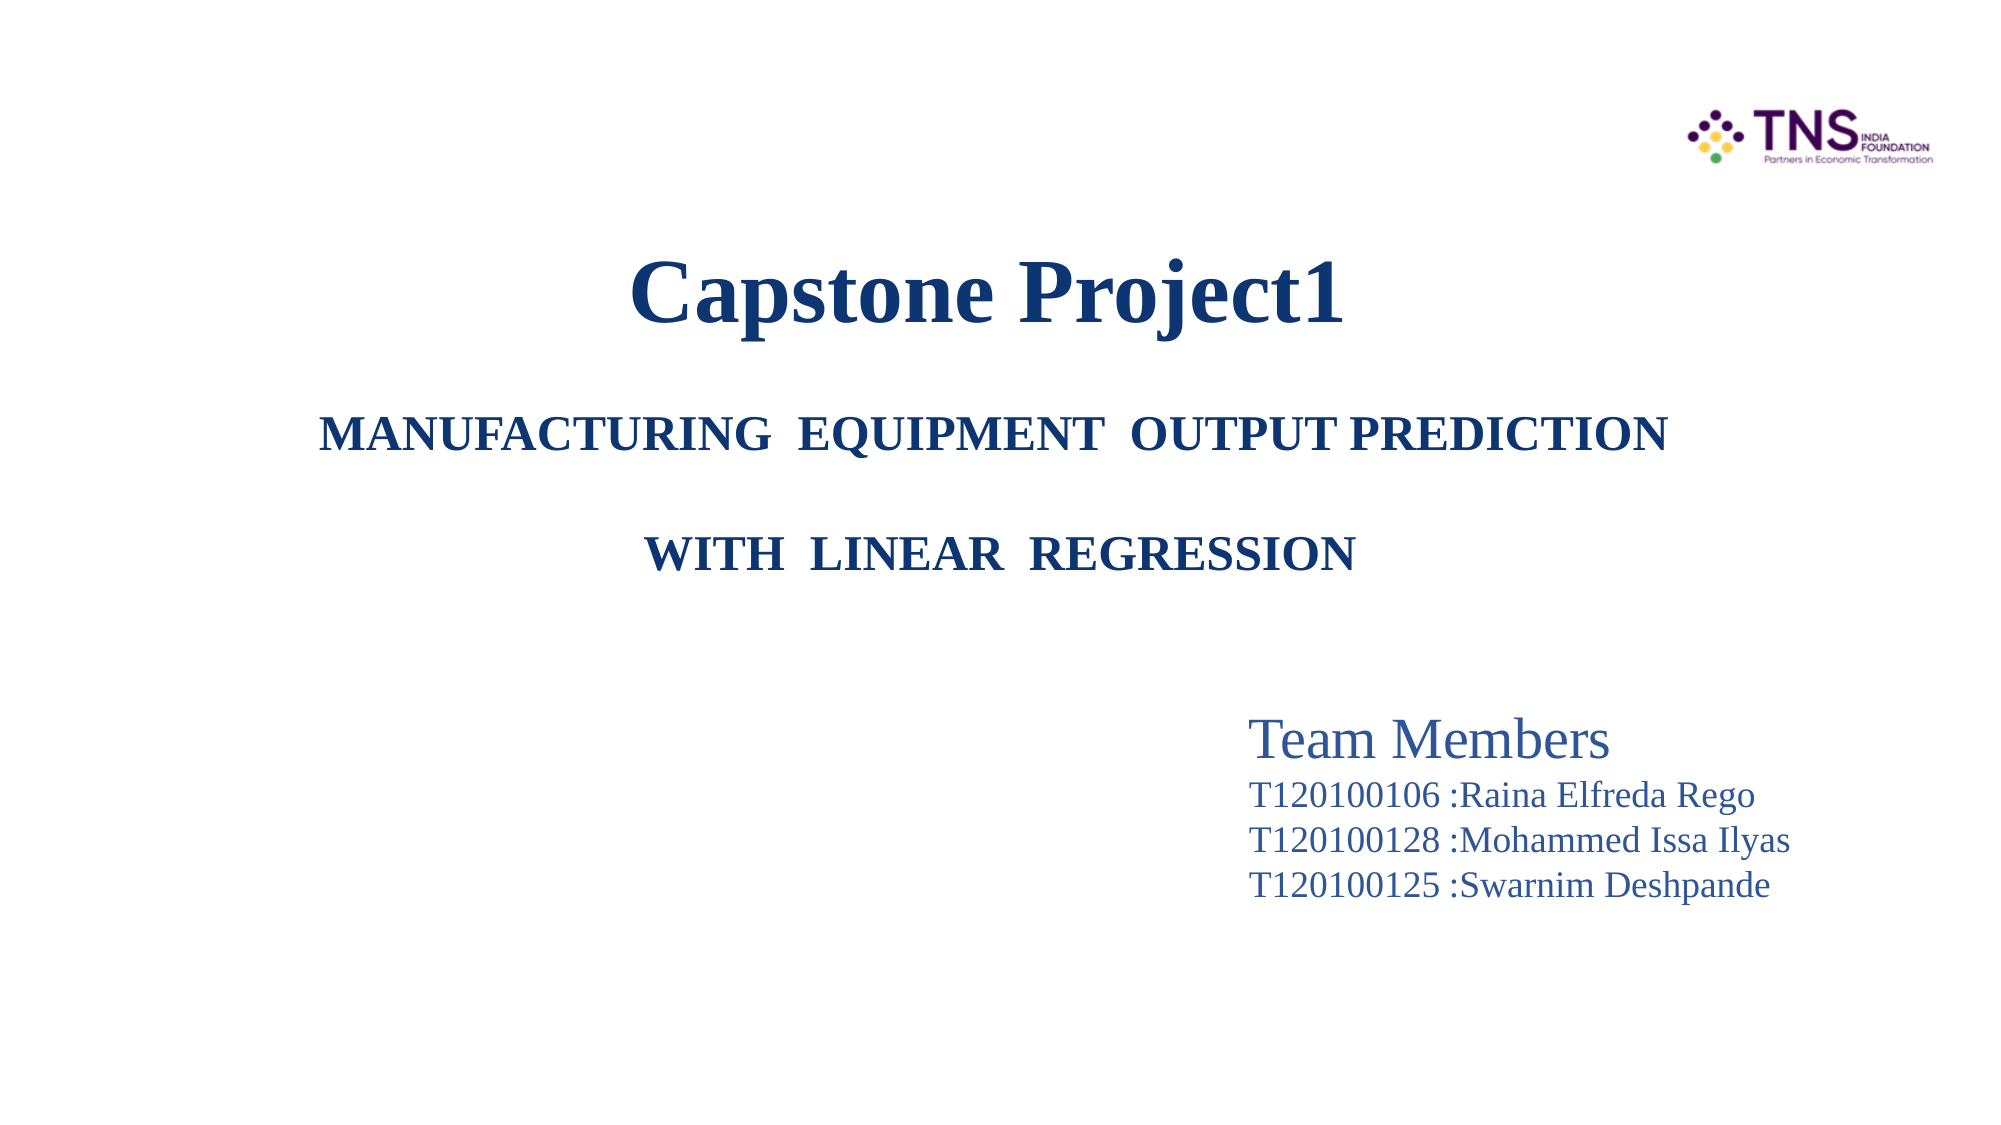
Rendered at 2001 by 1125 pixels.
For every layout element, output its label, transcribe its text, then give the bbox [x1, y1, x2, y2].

title Capstone Project1 MANUFACTURING EQUIPMENT OUTPUT PREDICTION WITH LINEAR REGRESSION [249, 351, 1750, 624]
picture [1678, 49, 1938, 224]
text_box Team Members T120100106 :Raina Elfreda Rego T120100128 :Mohammed Issa Ilyas T120100125 :Swarnim Deshpande [1233, 693, 1911, 913]
